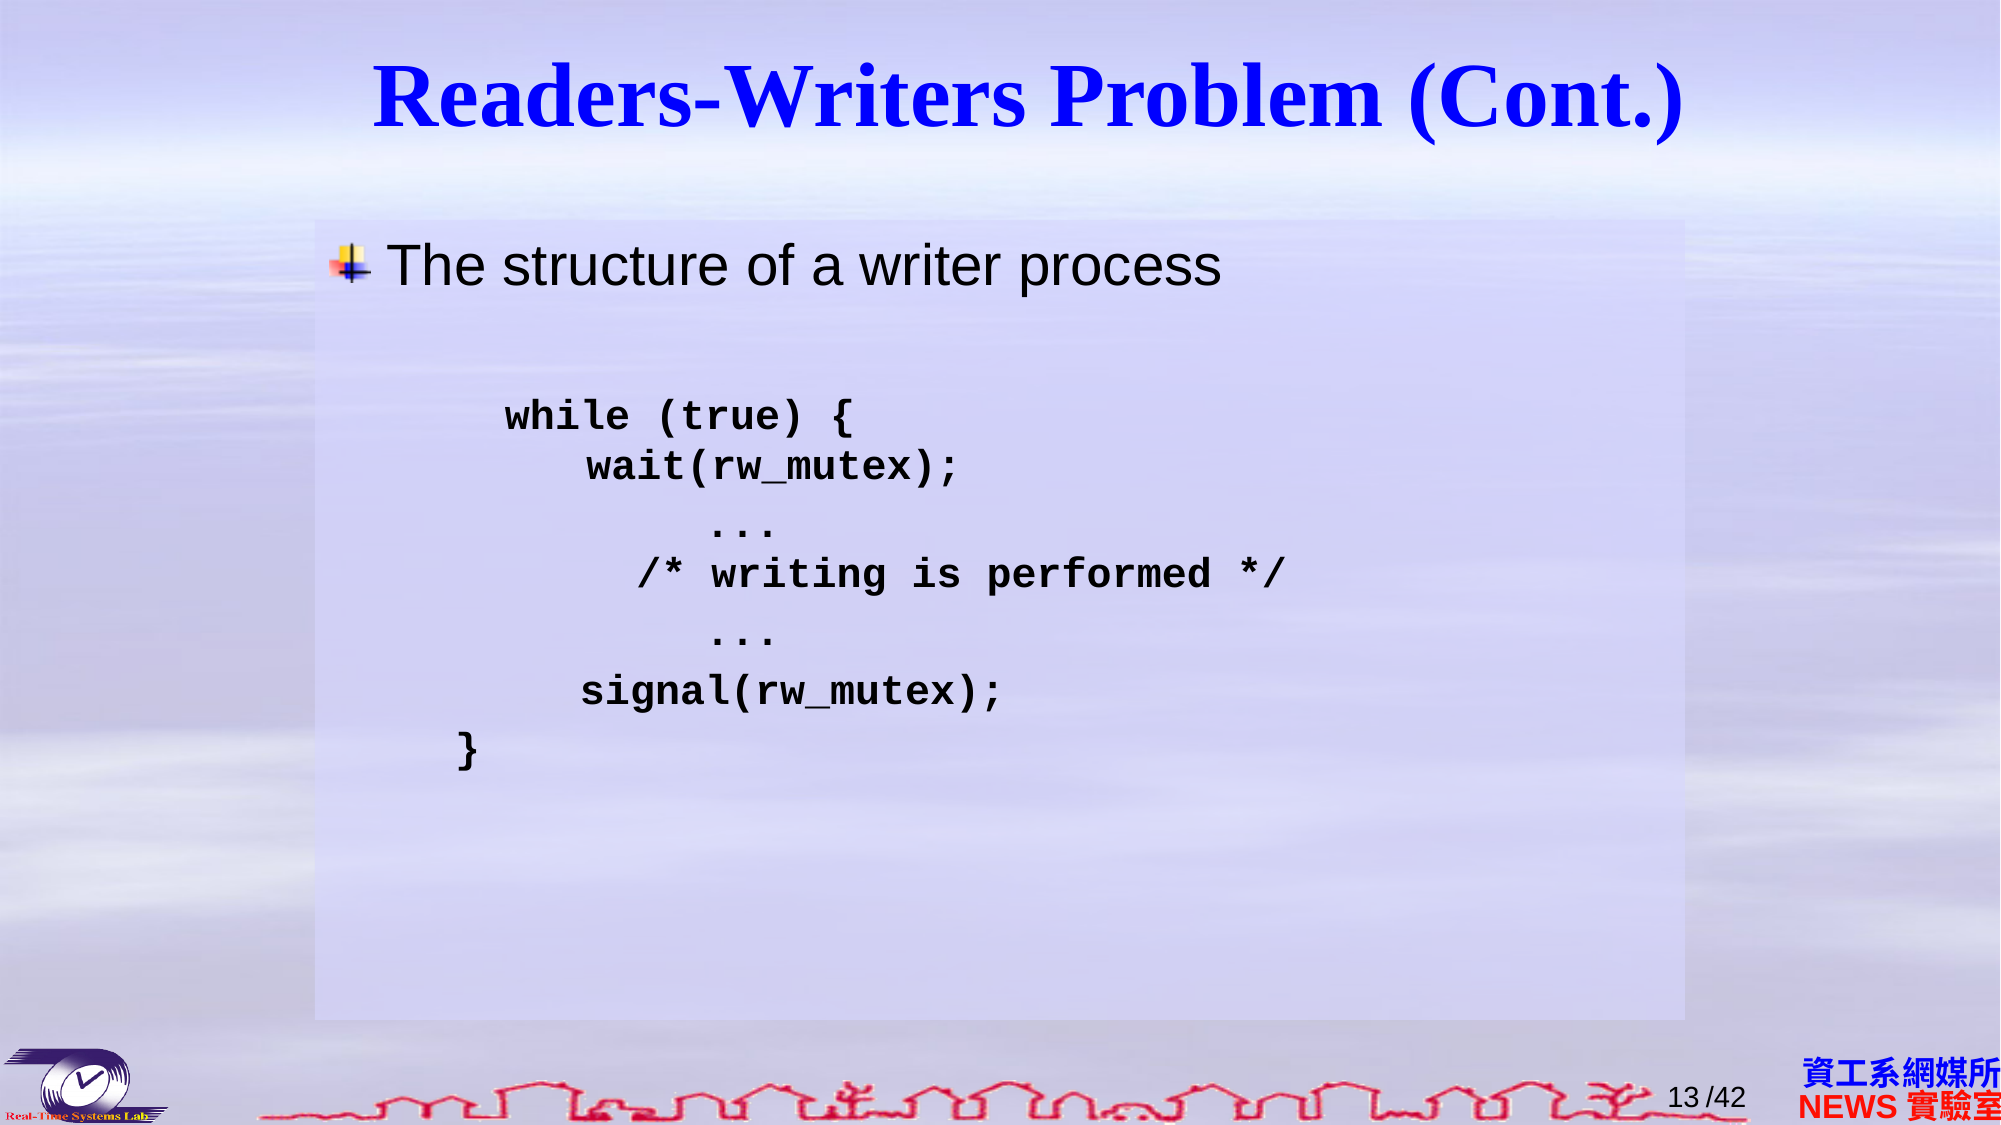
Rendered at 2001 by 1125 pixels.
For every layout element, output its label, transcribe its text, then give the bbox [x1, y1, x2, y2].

footer /42 [1715, 1070, 2000, 1125]
title Readers-Writers Problem (Cont.) [331, 42, 1728, 138]
list The structure of a writer process while (true) { wait(rw_mutex); ... /* writing is performed */ ... signal(rw_mutex); } [314, 219, 1685, 1020]
slide_number 12 [1248, 1070, 1715, 1125]
picture [0, 0, 2001, 1125]
